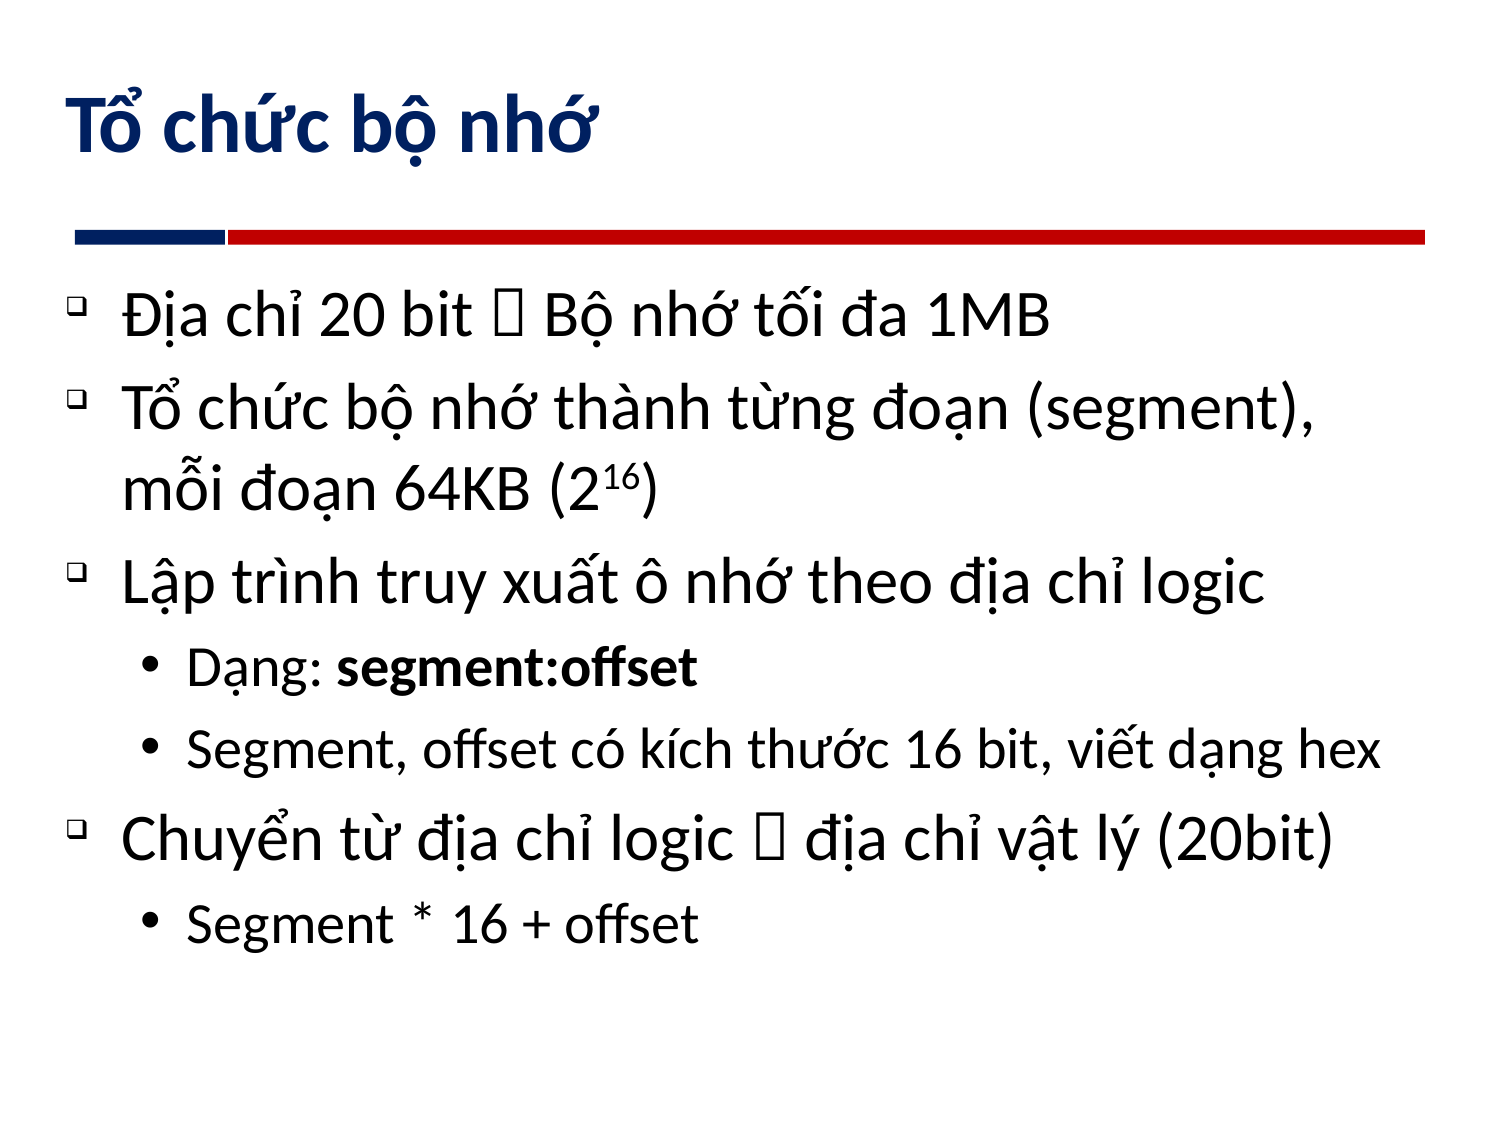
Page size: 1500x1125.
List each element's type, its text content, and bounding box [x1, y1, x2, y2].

list Địa chỉ 20 bit  Bộ nhớ tối đa 1MB Tổ chức bộ nhớ thành từng đoạn (segment), mỗi đoạn 64KB (216) Lập trình truy xuất ô nhớ theo địa chỉ logic Dạng: segment:offset Segment, offset có kích thước 16 bit, viết dạng hex Chuyển từ địa chỉ logic  địa chỉ vật lý (20bit) Segment * 16 + offset [50, 262, 1450, 1103]
title Tổ chức bộ nhớ [50, 24, 1450, 213]
